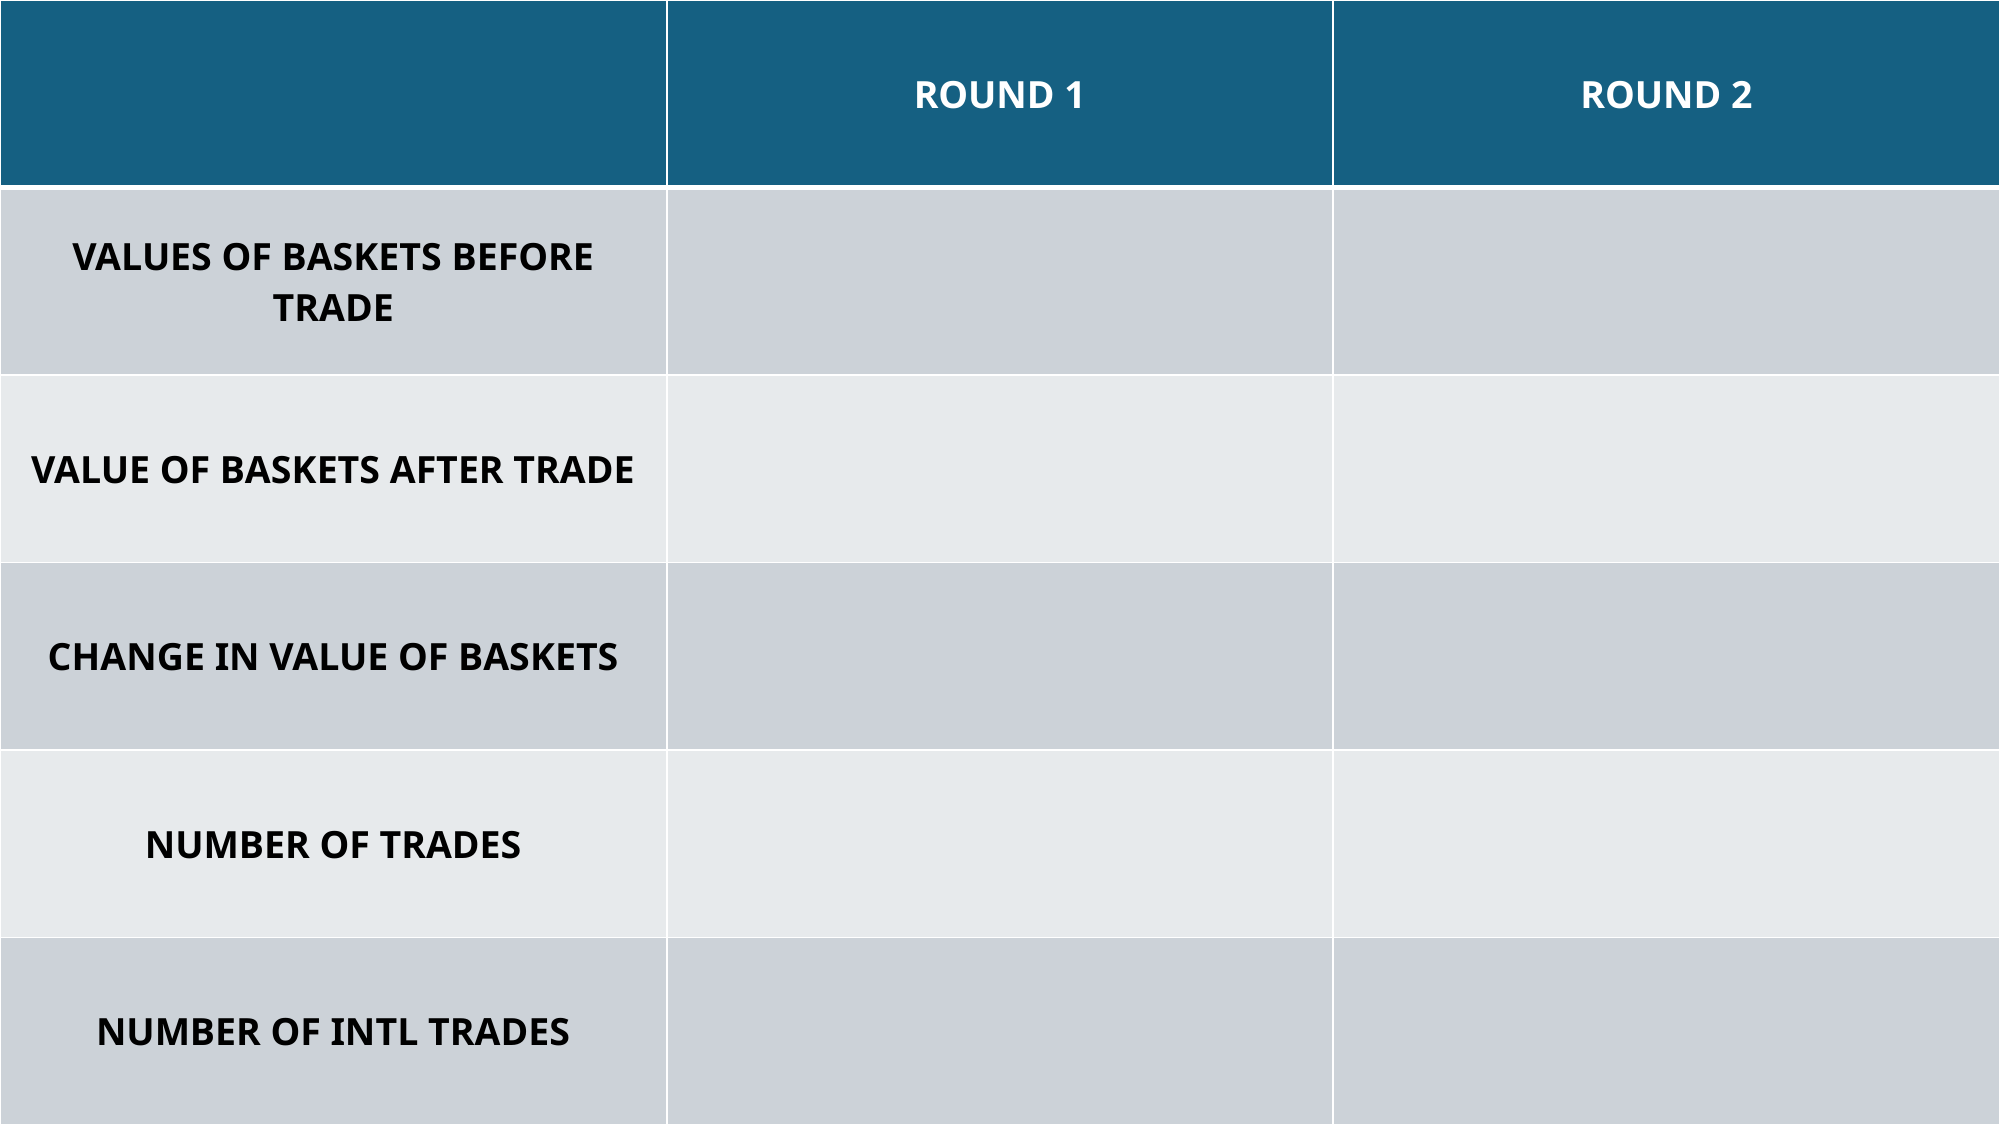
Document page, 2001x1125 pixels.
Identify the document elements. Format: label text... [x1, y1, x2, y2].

table_cell [1334, 938, 1999, 1124]
table_cell [1334, 190, 1999, 374]
table_cell VALUE OF BASKETS AFTER TRADE [1, 376, 666, 562]
table_cell [668, 190, 1332, 374]
table_cell CHANGE IN VALUE OF BASKETS [1, 563, 666, 749]
table_cell VALUES OF BASKETS BEFORE TRADE [1, 190, 666, 374]
table_cell NUMBER OF INTL TRADES [1, 938, 666, 1124]
table_cell [1334, 563, 1999, 749]
table_header [1, 1, 666, 185]
table_header ROUND 2 [1334, 1, 1999, 185]
table_cell [1334, 376, 1999, 562]
table_cell [668, 563, 1332, 749]
table_cell NUMBER OF TRADES [1, 751, 666, 937]
table_header ROUND 1 [668, 1, 1332, 185]
table_cell [1334, 751, 1999, 937]
table_cell [668, 376, 1332, 562]
table_cell [668, 751, 1332, 937]
table_cell [668, 938, 1332, 1124]
